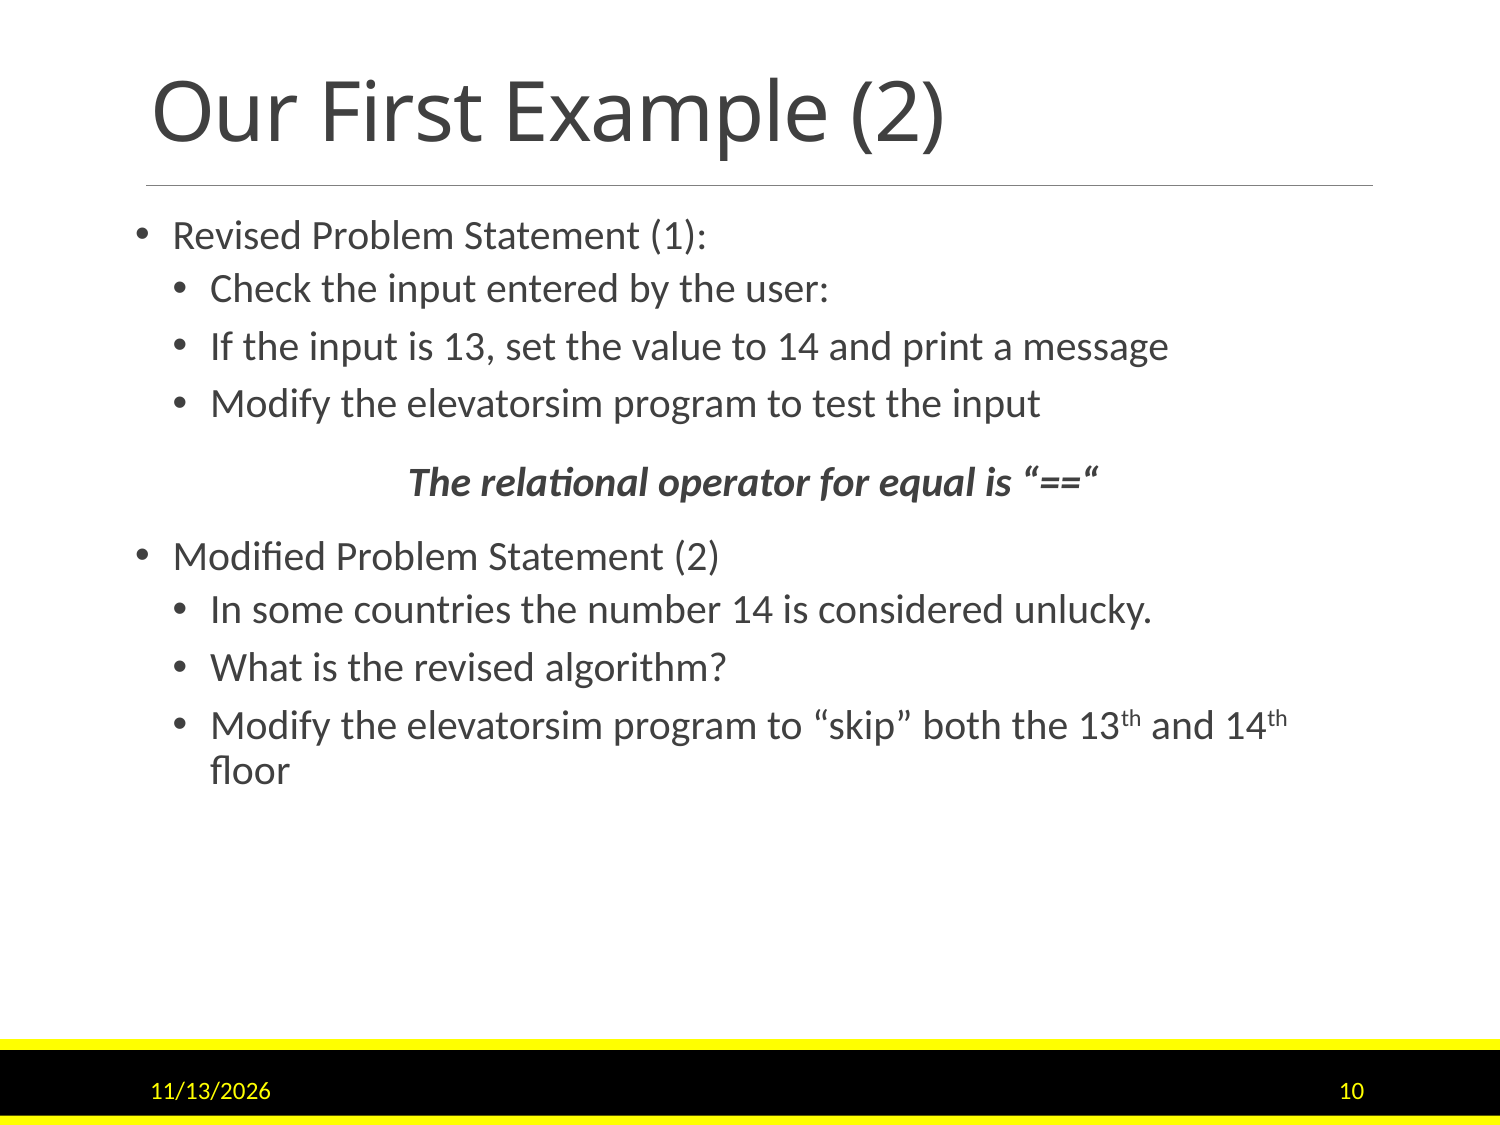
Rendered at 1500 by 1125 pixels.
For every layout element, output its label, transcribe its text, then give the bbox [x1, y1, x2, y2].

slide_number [135, 1059, 440, 1120]
title Our First Example (2) [135, 47, 1373, 167]
slide_number 10 [1218, 1059, 1380, 1120]
list Revised Problem Statement (1): Check the input entered by the user: If the input is 13, set the value to 14 and print a message Modify the elevatorsim program to test the input The relational operator for equal is “==“ Modified Problem Statement (2) In some countries the number 14 is considered unlucky. What is the revised algorithm? Modify the elevatorsim program to “skip” both the 13th and 14th floor [135, 205, 1373, 1013]
